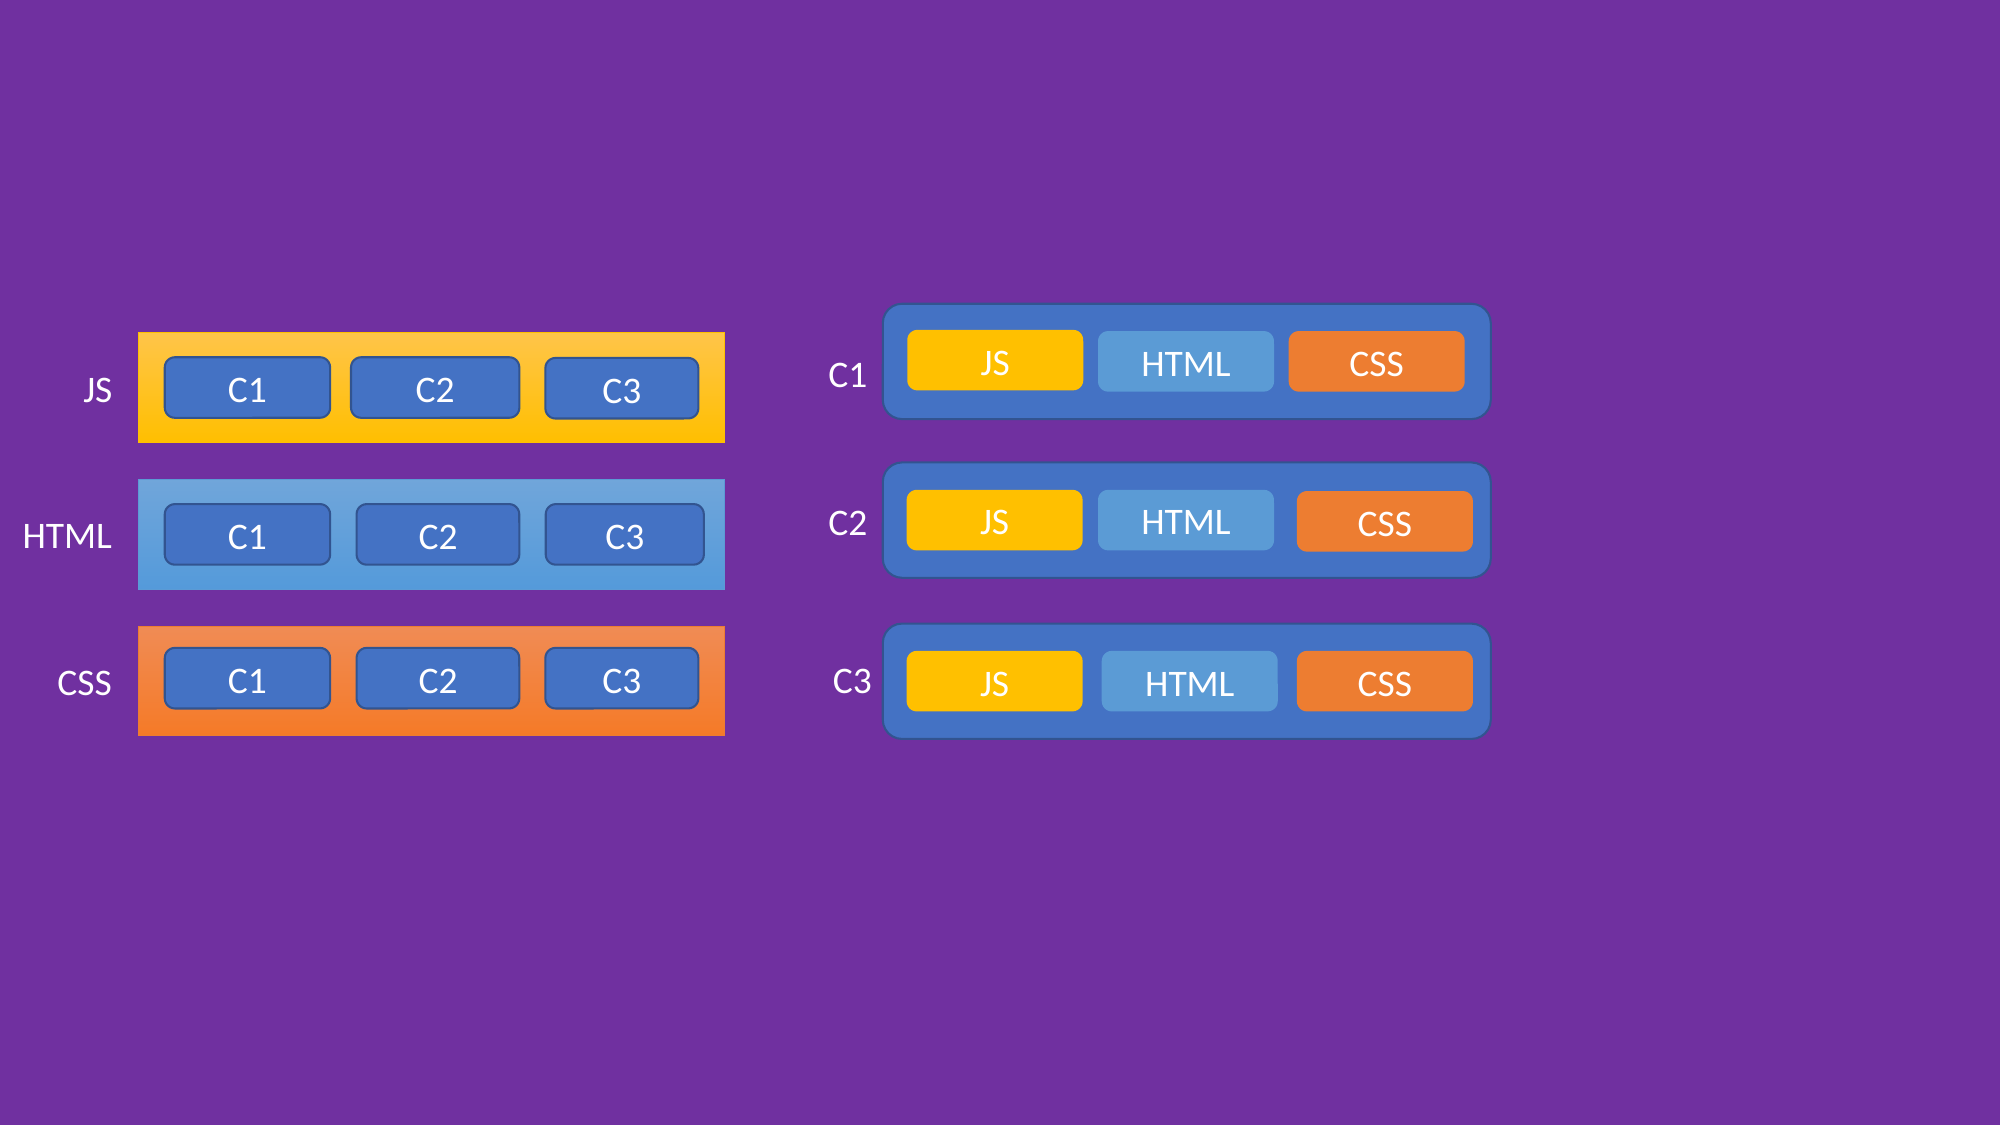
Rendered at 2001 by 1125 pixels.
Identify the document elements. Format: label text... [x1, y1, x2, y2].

text_box C1 [163, 646, 332, 710]
text_box CSS [42, 650, 127, 711]
text_box C3 [544, 356, 700, 420]
text_box HTML [1100, 649, 1279, 713]
text_box C3 [818, 648, 887, 709]
text_box C1 [163, 356, 332, 419]
text_box JS [905, 488, 1084, 552]
text_box HTML [1096, 330, 1276, 393]
text_box [138, 332, 725, 443]
text_box [138, 626, 725, 736]
text_box CSS [1287, 329, 1467, 394]
text_box CSS [1295, 489, 1475, 554]
text_box C2 [355, 646, 521, 710]
text_box JS [906, 328, 1085, 392]
text_box C2 [355, 503, 521, 566]
text_box C3 [544, 503, 705, 566]
text_box [881, 622, 1492, 740]
text_box HTML [7, 504, 127, 564]
text_box CSS [1295, 649, 1475, 714]
text_box C1 [163, 503, 332, 566]
text_box [881, 302, 1492, 421]
text_box JS [49, 357, 128, 417]
text_box C3 [544, 646, 700, 710]
text_box C2 [349, 356, 521, 419]
text_box [881, 461, 1492, 579]
text_box [138, 479, 725, 590]
text_box HTML [1096, 488, 1276, 552]
text_box C1 [813, 342, 883, 403]
text_box C2 [813, 491, 883, 551]
text_box JS [905, 649, 1084, 713]
